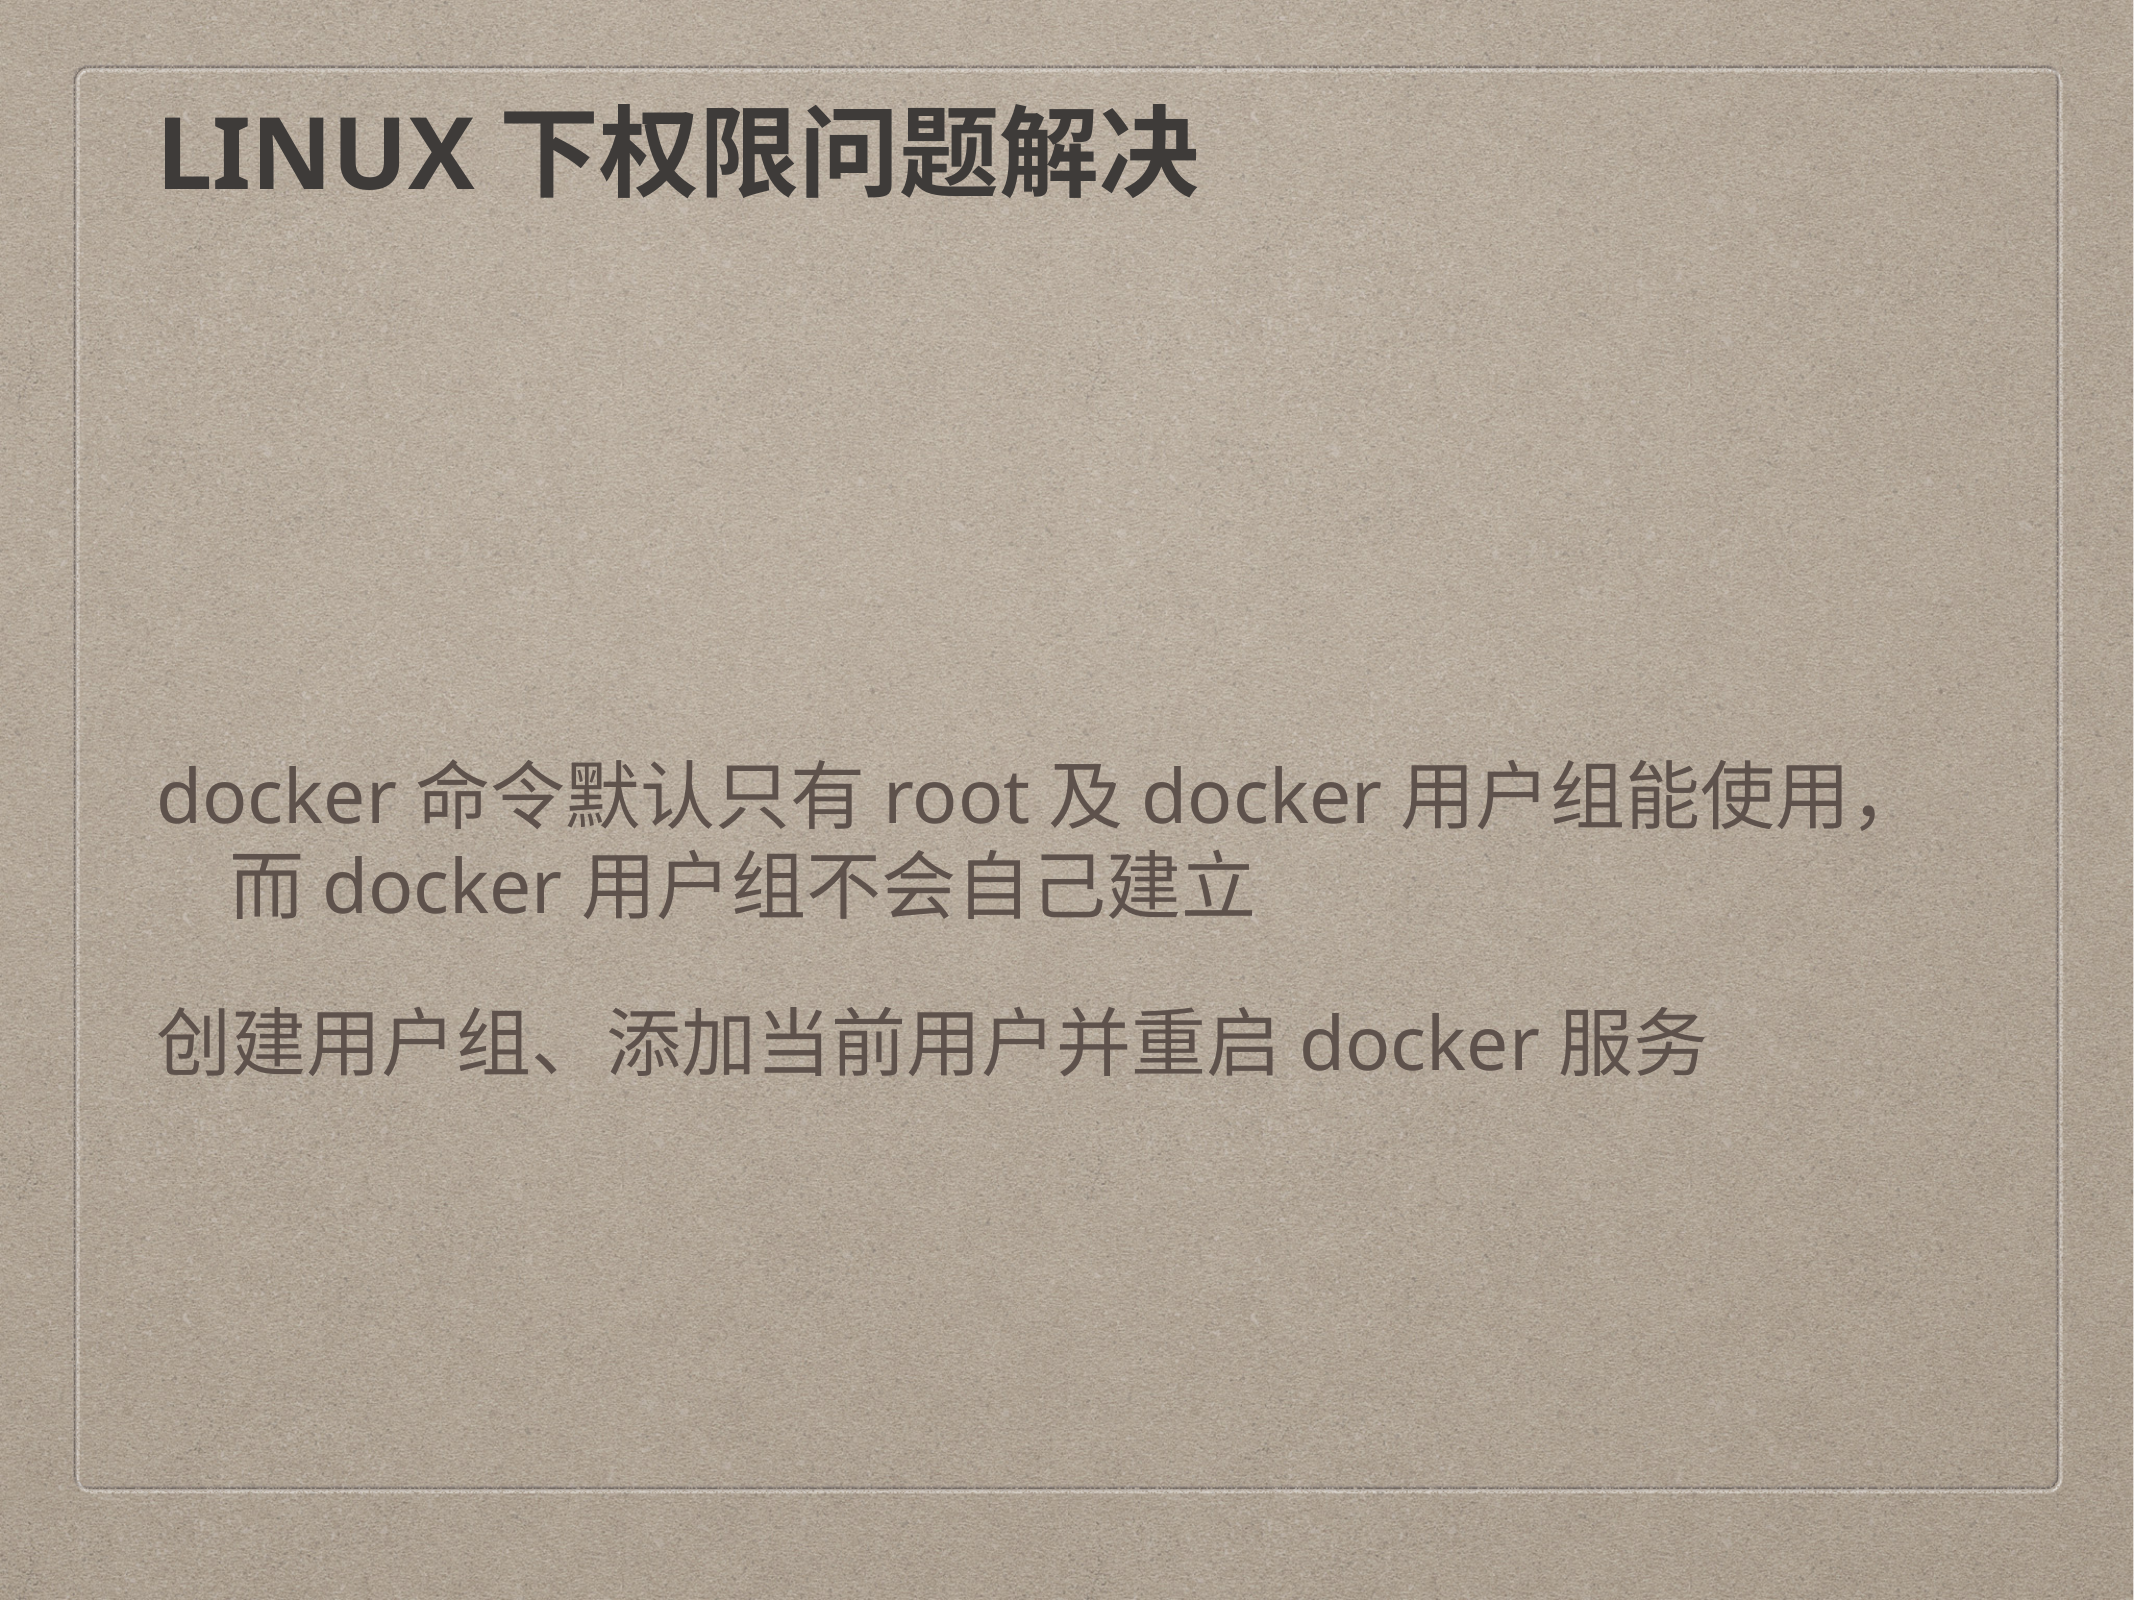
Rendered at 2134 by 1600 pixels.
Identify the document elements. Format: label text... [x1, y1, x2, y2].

list docker命令默认只有root及docker用户组能使用，而docker用户组不会自己建立 创建用户组、添加当前用户并重启docker服务 [147, 426, 1986, 1407]
picture [0, 0, 2134, 1600]
title LINUX下权限问题解决 [147, 103, 1986, 386]
